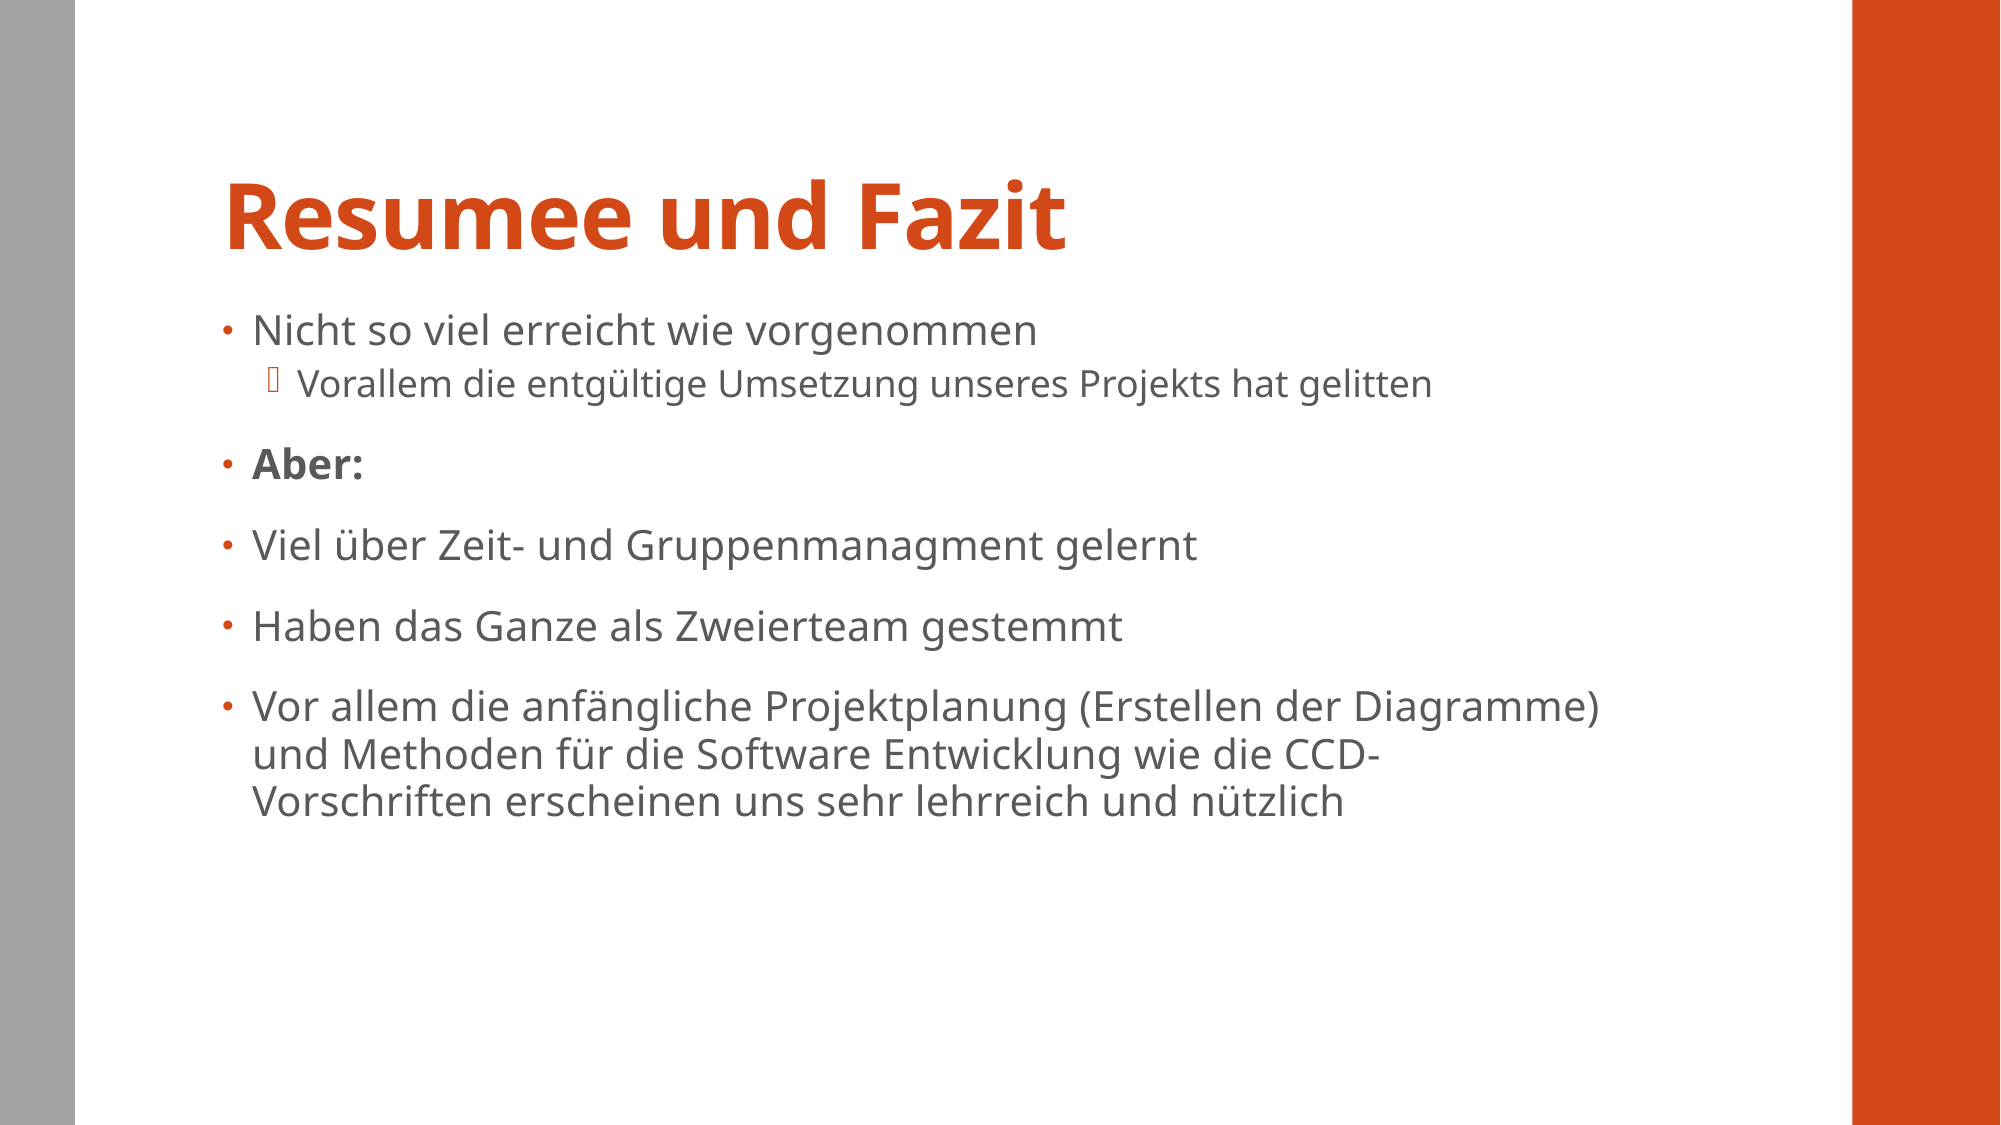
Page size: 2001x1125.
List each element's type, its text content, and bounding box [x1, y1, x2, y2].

list Nicht so viel erreicht wie vorgenommen Vorallem die entgültige Umsetzung unseres Projekts hat gelitten Aber: Viel über Zeit- und Gruppenmanagment gelernt Haben das Ganze als Zweierteam gestemmt Vor allem die anfängliche Projektplanung (Erstellen der Diagramme) und Methoden für die Software Entwicklung wie die CCD-Vorschriften erscheinen uns sehr lehrreich und nützlich [206, 299, 1617, 1014]
title Resumee und Fazit [206, 48, 1797, 278]
